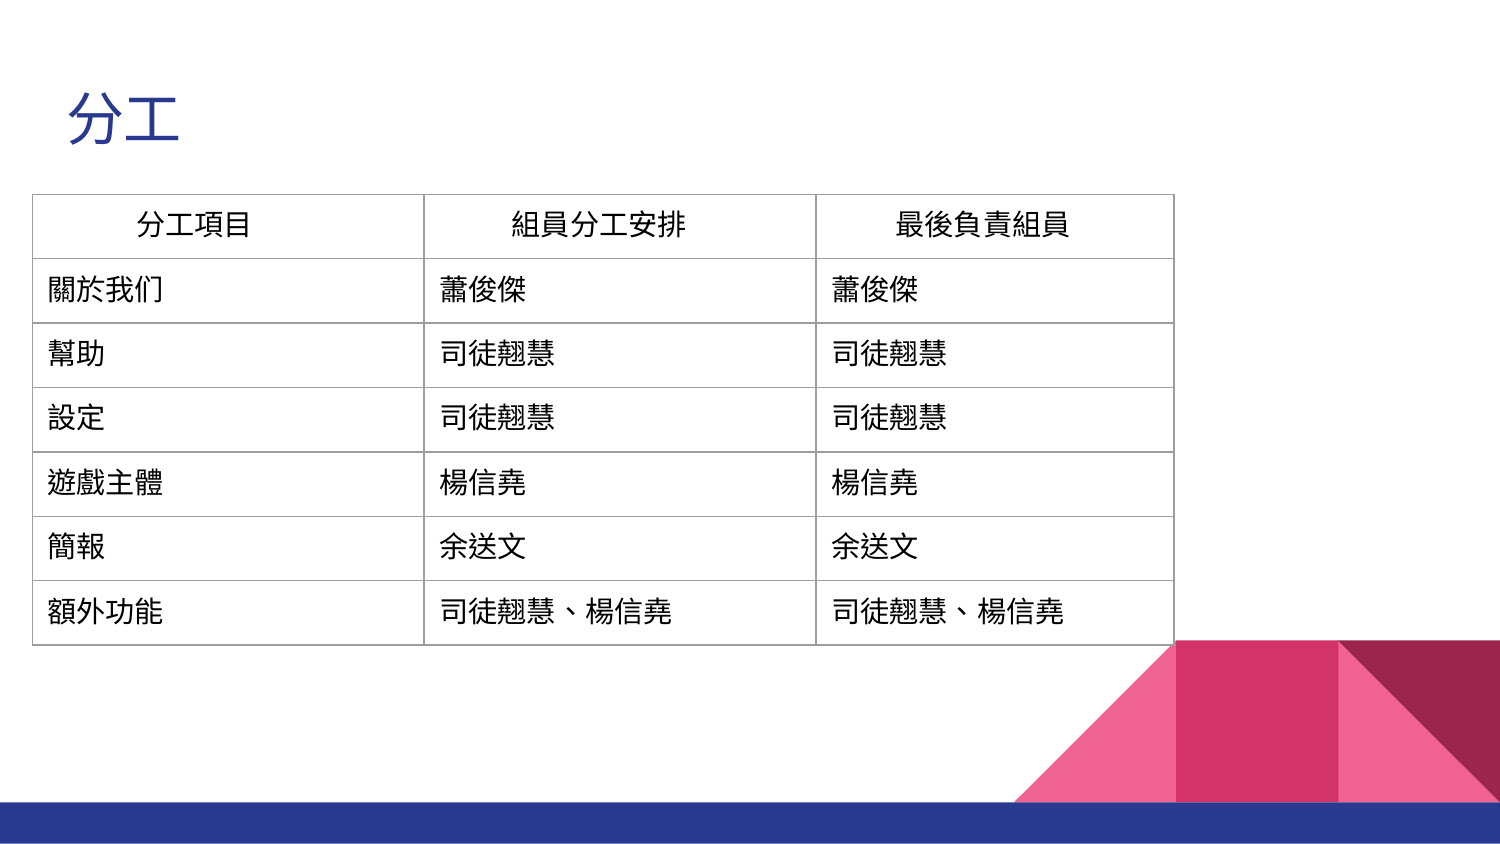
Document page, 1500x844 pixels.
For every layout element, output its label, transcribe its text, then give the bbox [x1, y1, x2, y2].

table_cell 司徒翹慧 [817, 324, 1173, 387]
table_cell 余送文 [817, 517, 1173, 580]
title 分工 [51, 67, 1449, 167]
table_cell 額外功能 [33, 581, 423, 644]
table_cell 蕭俊傑 [425, 259, 815, 322]
table_cell 遊戲主體 [33, 453, 423, 516]
table_cell 司徒翹慧 [425, 324, 815, 387]
table_header 最後負責組員 [817, 195, 1173, 258]
table_header 組員分工安排 [425, 195, 815, 258]
table_cell 關於我们 [33, 259, 423, 322]
table_cell 楊信堯 [817, 453, 1173, 516]
table_cell 司徒翹慧 [425, 388, 815, 451]
table_cell 余送文 [425, 517, 815, 580]
table_cell 司徒翹慧、楊信堯 [817, 581, 1173, 644]
table_cell 楊信堯 [425, 453, 815, 516]
table_cell 幫助 [33, 324, 423, 387]
table_cell 設定 [33, 388, 423, 451]
table_cell 蕭俊傑 [817, 259, 1173, 322]
table_header 分工項目 [33, 195, 423, 258]
table_cell 簡報 [33, 517, 423, 580]
table_cell 司徒翹慧、楊信堯 [425, 581, 815, 644]
table_cell 司徒翹慧 [817, 388, 1173, 451]
